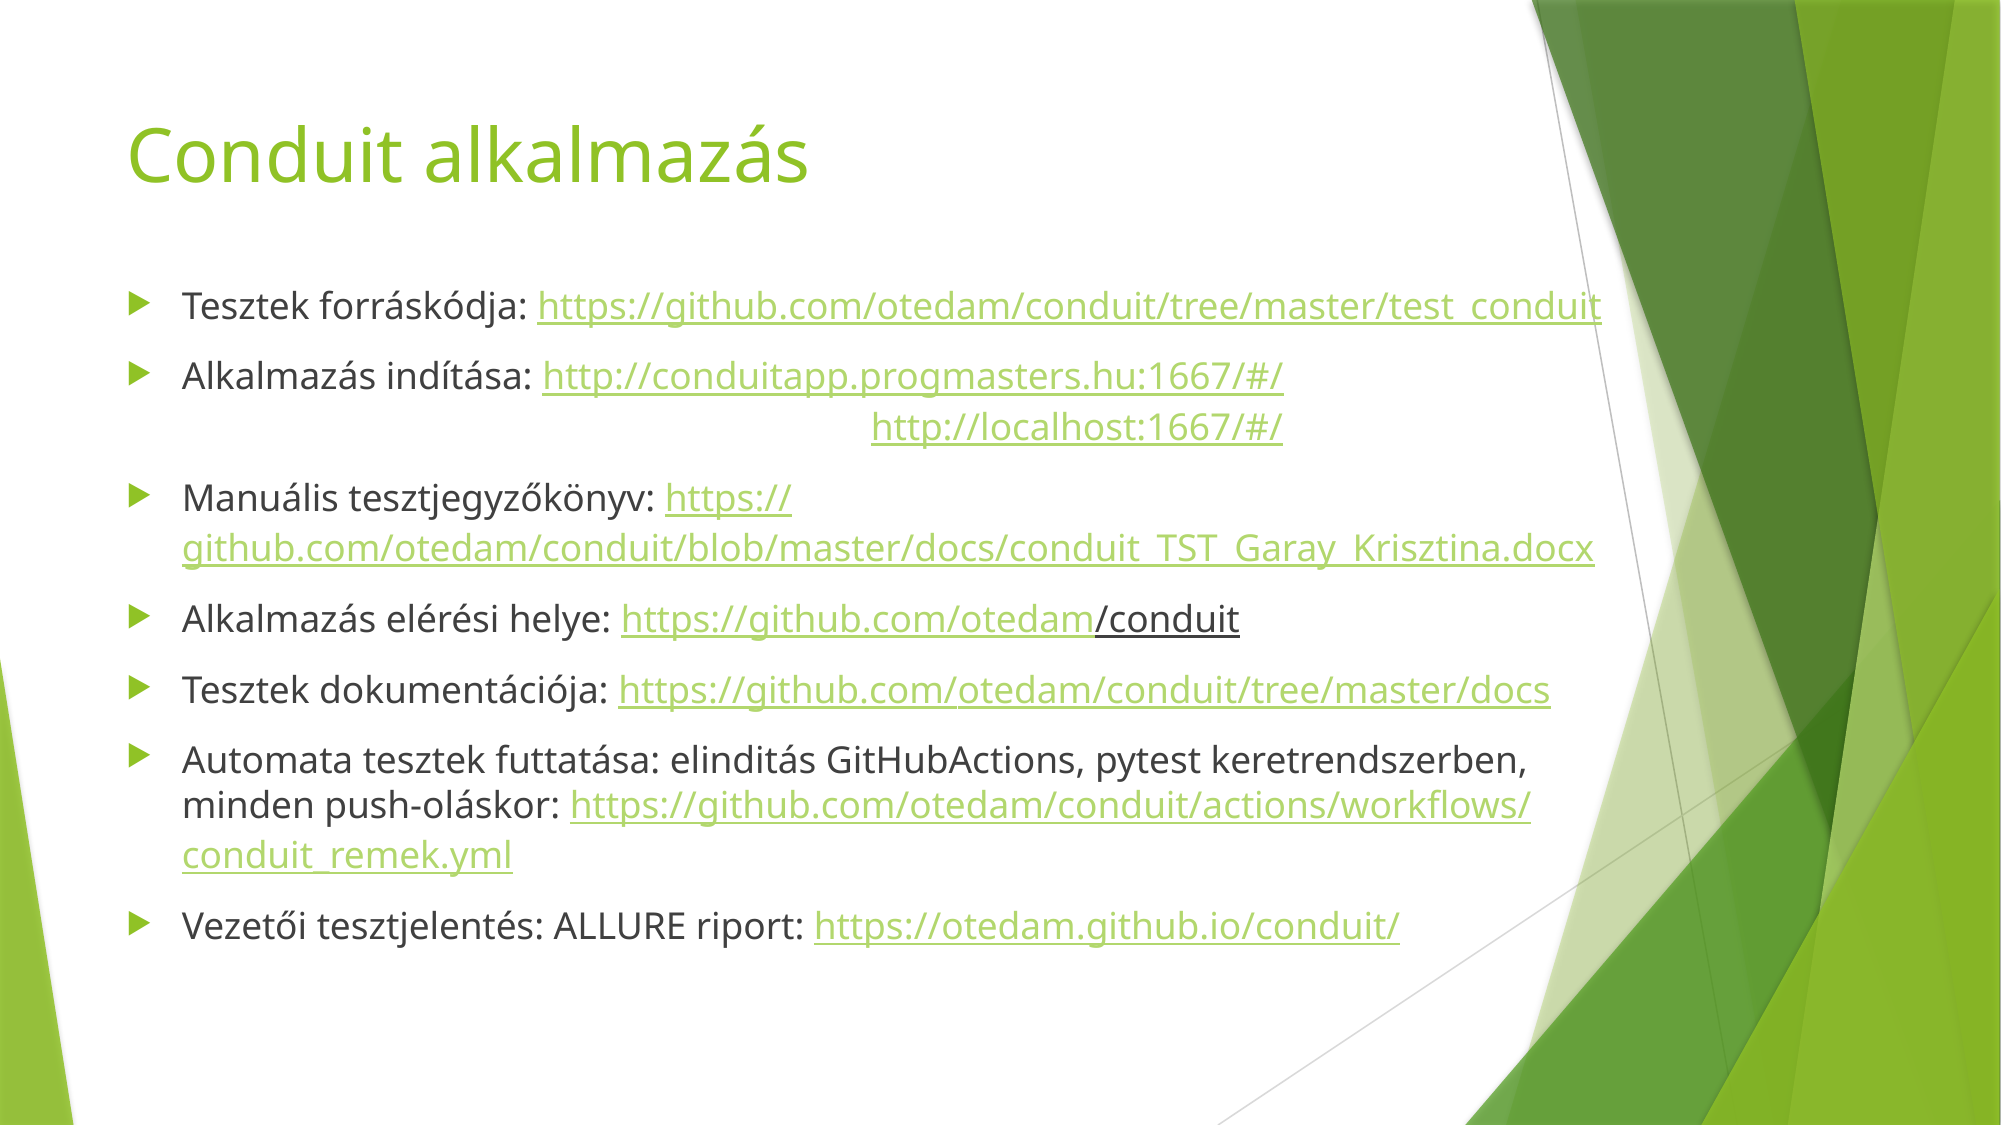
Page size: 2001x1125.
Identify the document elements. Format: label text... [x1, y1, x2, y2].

title Conduit alkalmazás [111, 99, 1522, 207]
list Tesztek forráskódja: https://github.com/otedam/conduit/tree/master/test_conduit Alkalmazás indítása: http://conduitapp.progmasters.hu:1667/#/ http://localhost:1667/#/ Manuális tesztjegyzőkönyv: https://github.com/otedam/conduit/blob/master/docs/conduit_TST_Garay_Krisztina.docx Alkalmazás elérési helye: https://github.com/otedam/conduit Tesztek dokumentációja: https://github.com/otedam/conduit/tree/master/docs Automata tesztek futtatása: elinditás GitHubActions, pytest keretrendszerben, minden push-oláskor: https://github.com/otedam/conduit/actions/workflows/conduit_remek.yml Vezetői tesztjelentés: ALLURE riport: https://otedam.github.io/conduit/ [111, 274, 1620, 978]
